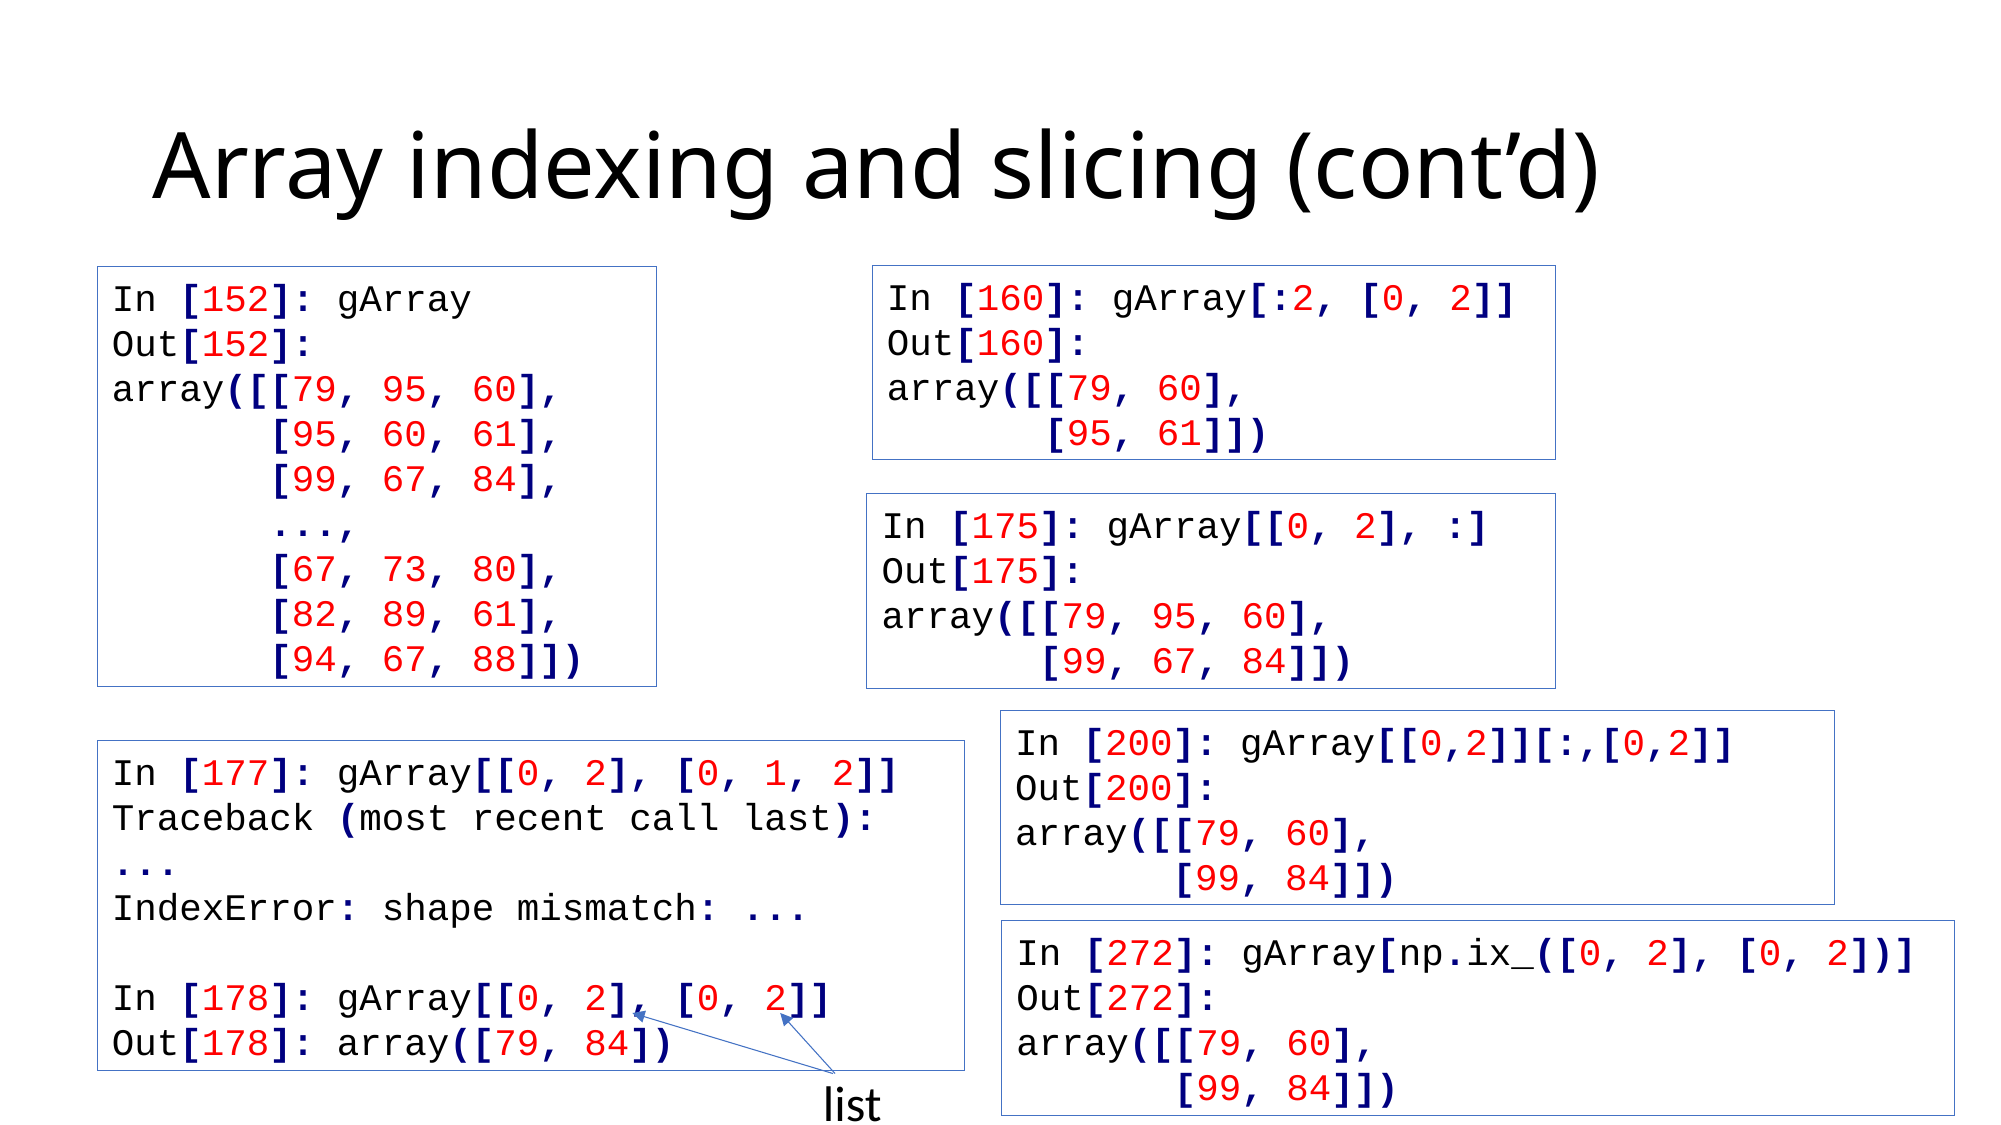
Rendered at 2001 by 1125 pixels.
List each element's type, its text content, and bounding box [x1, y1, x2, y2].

text_box In [175]: gArray[[0, 2], :] Out[175]: array([[79, 95, 60], [99, 67, 84]]) [866, 493, 1556, 689]
text_box In [152]: gArray Out[152]: array([[79, 95, 60], [95, 60, 61], [99, 67, 84], ..., [67, 73, 80], [82, 89, 61], [94, 67, 88]]) [97, 266, 657, 687]
text_box list [808, 1063, 940, 1125]
title Array indexing and slicing (cont’d) [137, 59, 1863, 278]
text_box In [177]: gArray[[0, 2], [0, 1, 2]] Traceback (most recent call last): ... IndexError: shape mismatch: ... In [178]: gArray[[0, 2], [0, 2]] Out[178]: array([79, 84]) [97, 740, 965, 1071]
text_box In [160]: gArray[:2, [0, 2]] Out[160]: array([[79, 60], [95, 61]]) [872, 265, 1556, 460]
text_box In [200]: gArray[[0,2]][:,[0,2]] Out[200]: array([[79, 60], [99, 84]]) [1000, 710, 1835, 905]
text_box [632, 1013, 780, 1074]
text_box In [272]: gArray[np.ix_([0, 2], [0, 2])] Out[272]: array([[79, 60], [99, 84]]) [1001, 920, 1955, 1116]
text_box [780, 1012, 836, 1074]
